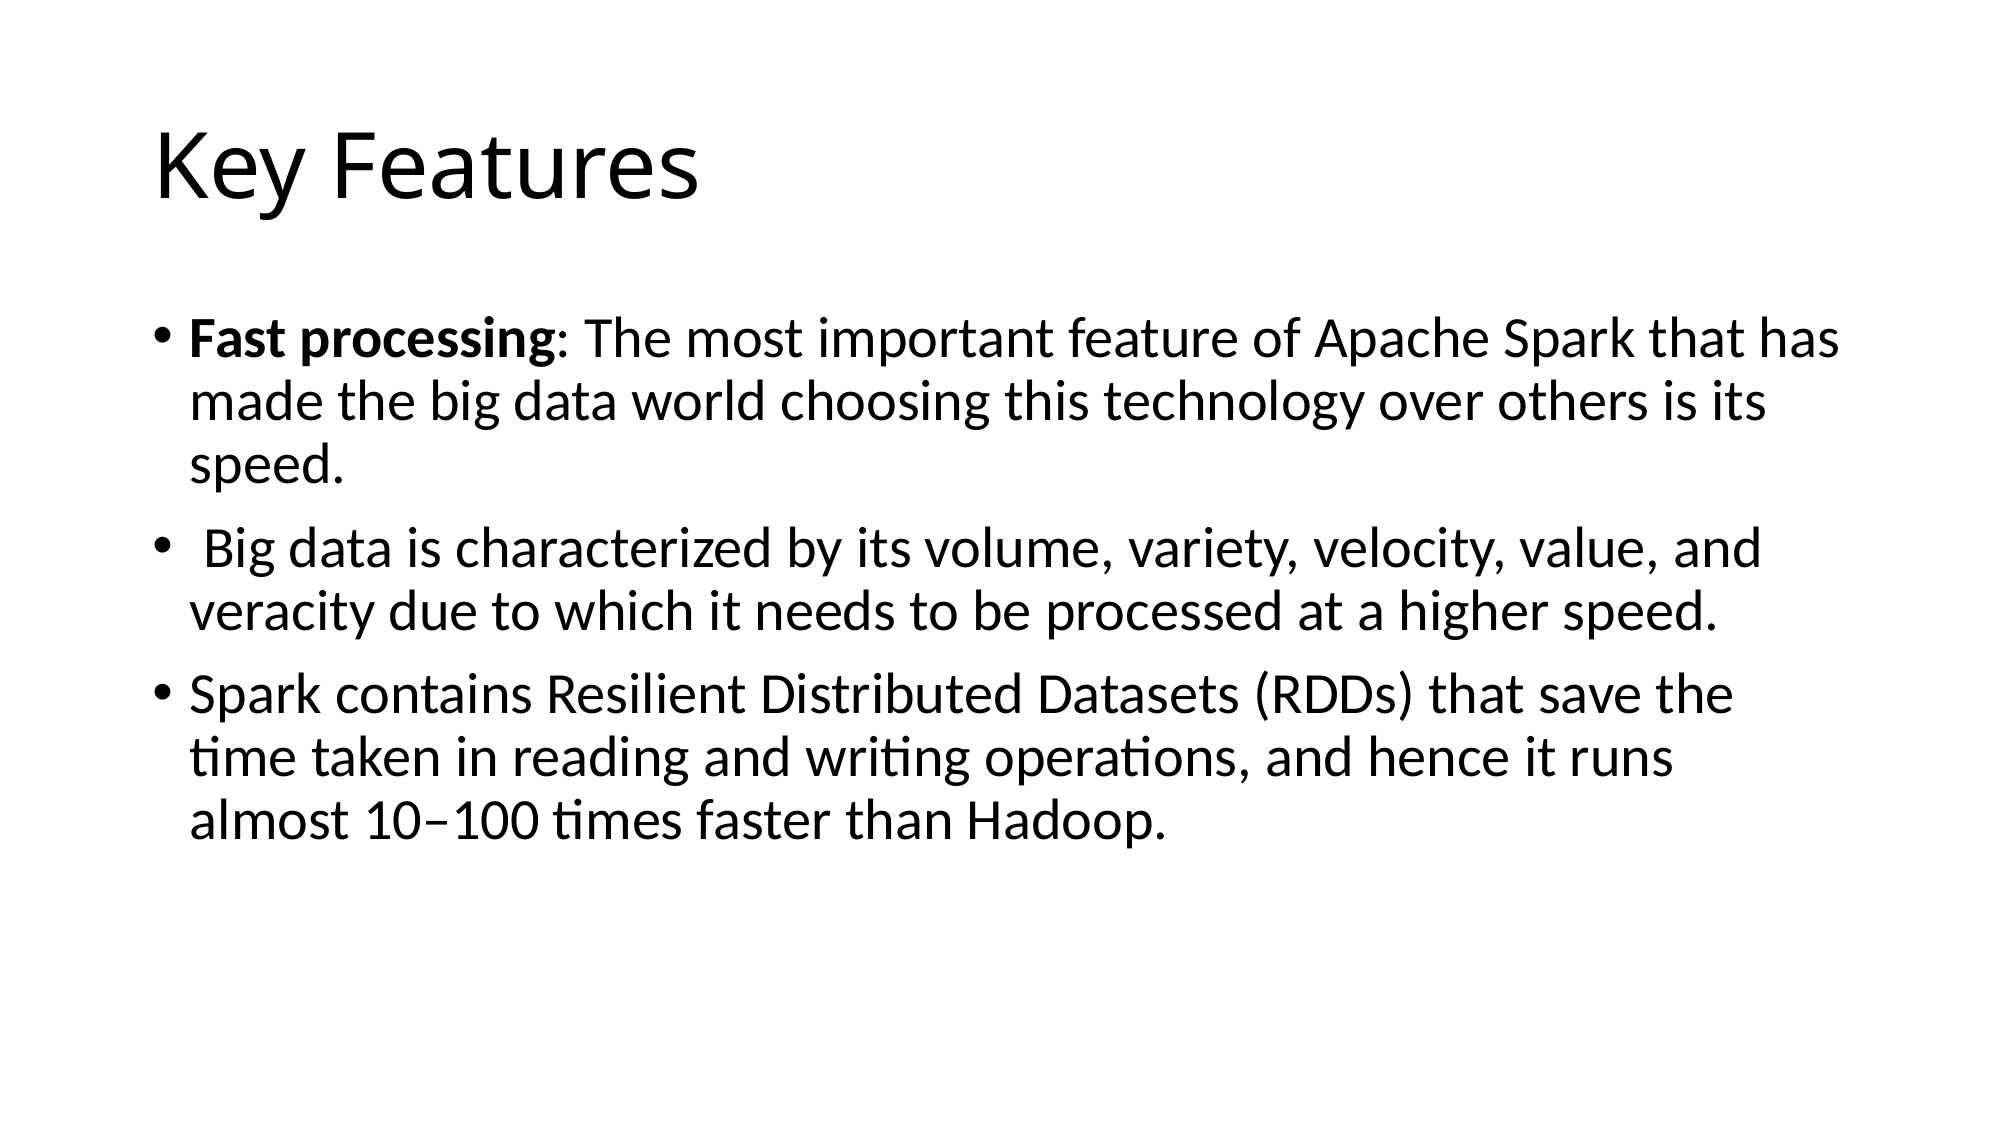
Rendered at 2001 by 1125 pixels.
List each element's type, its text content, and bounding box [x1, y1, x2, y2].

title Key Features [137, 59, 1863, 278]
list Fast processing: The most important feature of Apache Spark that has made the big data world choosing this technology over others is its speed. Big data is characterized by its volume, variety, velocity, value, and veracity due to which it needs to be processed at a higher speed. Spark contains Resilient Distributed Datasets (RDDs) that save the time taken in reading and writing operations, and hence it runs almost 10–100 times faster than Hadoop. [137, 299, 1863, 1014]
